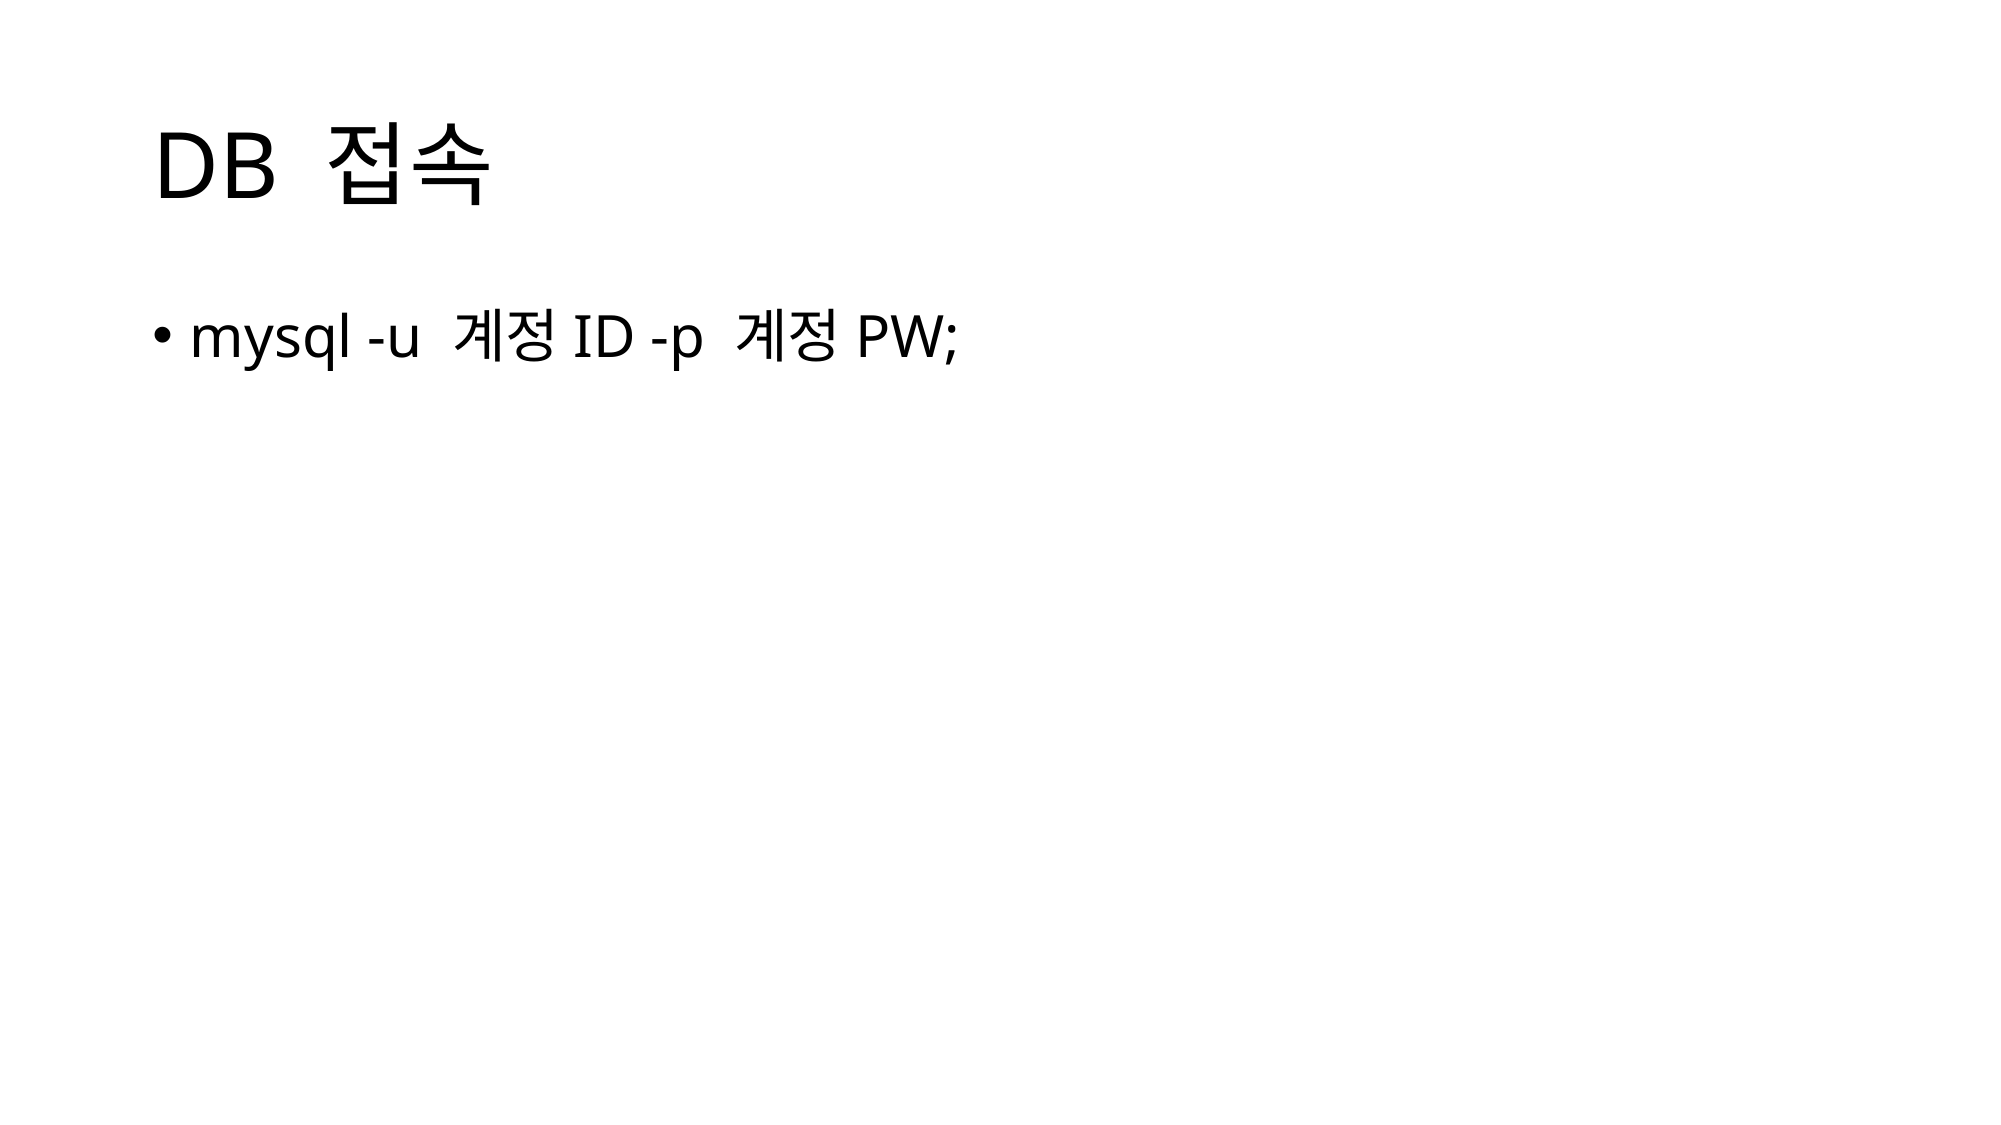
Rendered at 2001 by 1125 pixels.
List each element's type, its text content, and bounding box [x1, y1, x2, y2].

title DB 접속 [137, 59, 1863, 278]
list mysql -u 계정ID -p 계정PW; [137, 299, 1863, 1014]
